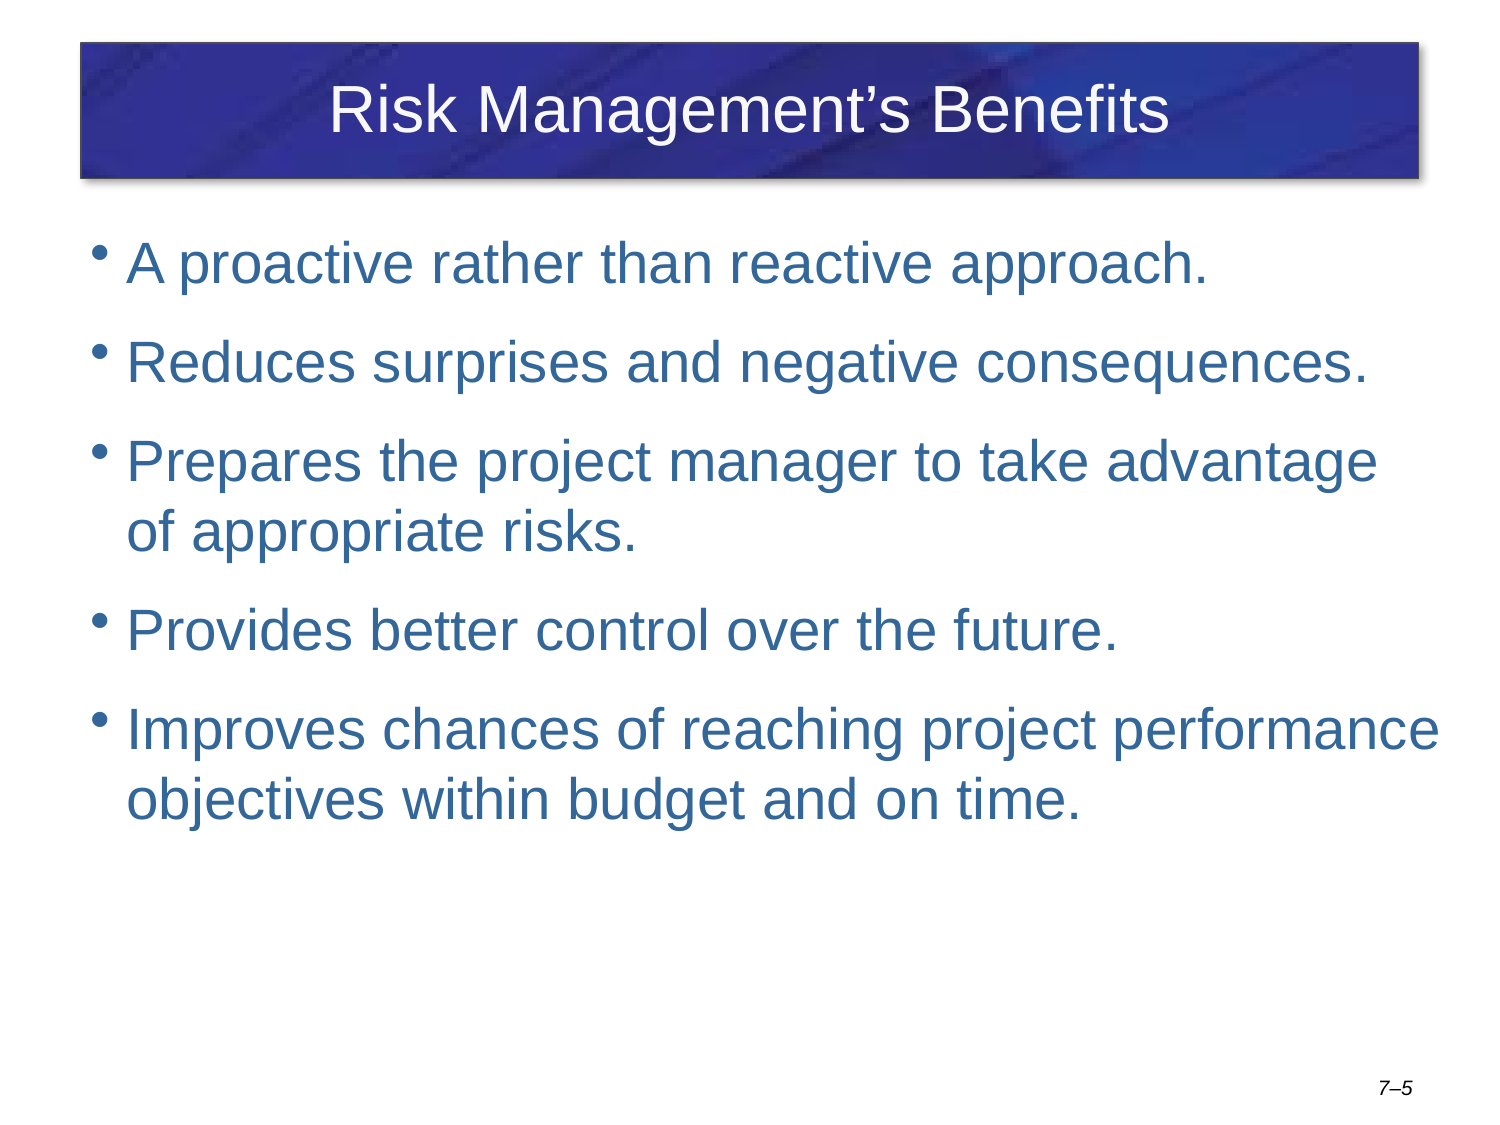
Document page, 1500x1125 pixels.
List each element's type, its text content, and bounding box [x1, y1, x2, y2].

title Risk Management’s Benefits [80, 42, 1419, 179]
slide_number 7–5 [1065, 1074, 1413, 1100]
list A proactive rather than reactive approach. Reduces surprises and negative consequences. Prepares the project manager to take advantage of appropriate risks. Provides better control over the future. Improves chances of reaching project performance objectives within budget and on time. [75, 217, 1471, 1000]
